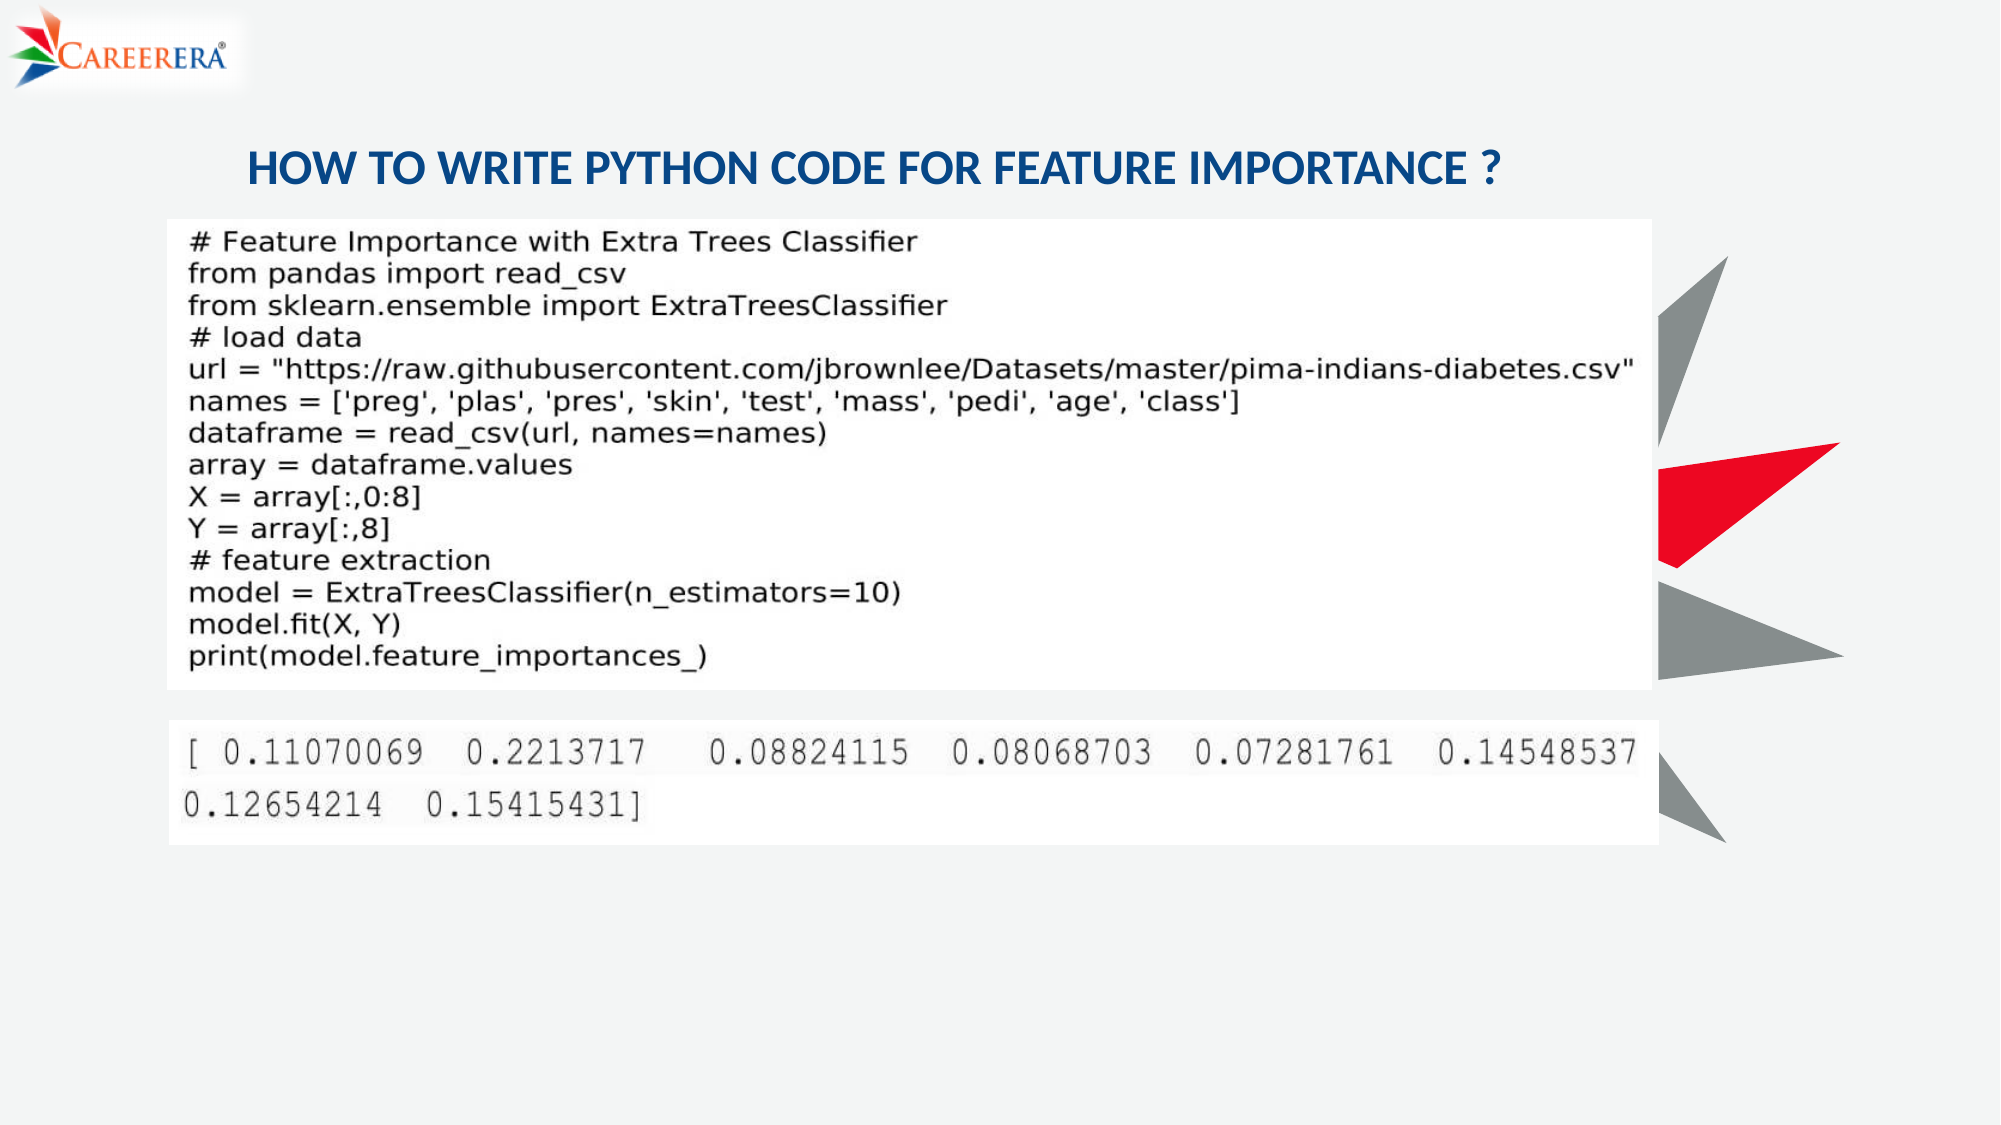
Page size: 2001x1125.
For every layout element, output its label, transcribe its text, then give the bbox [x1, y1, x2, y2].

title HOW TO WRITE PYTHON CODE FOR FEATURE IMPORTANCE ? [133, 59, 1617, 278]
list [167, 219, 1652, 690]
picture [0, 0, 262, 108]
picture [169, 720, 1659, 845]
